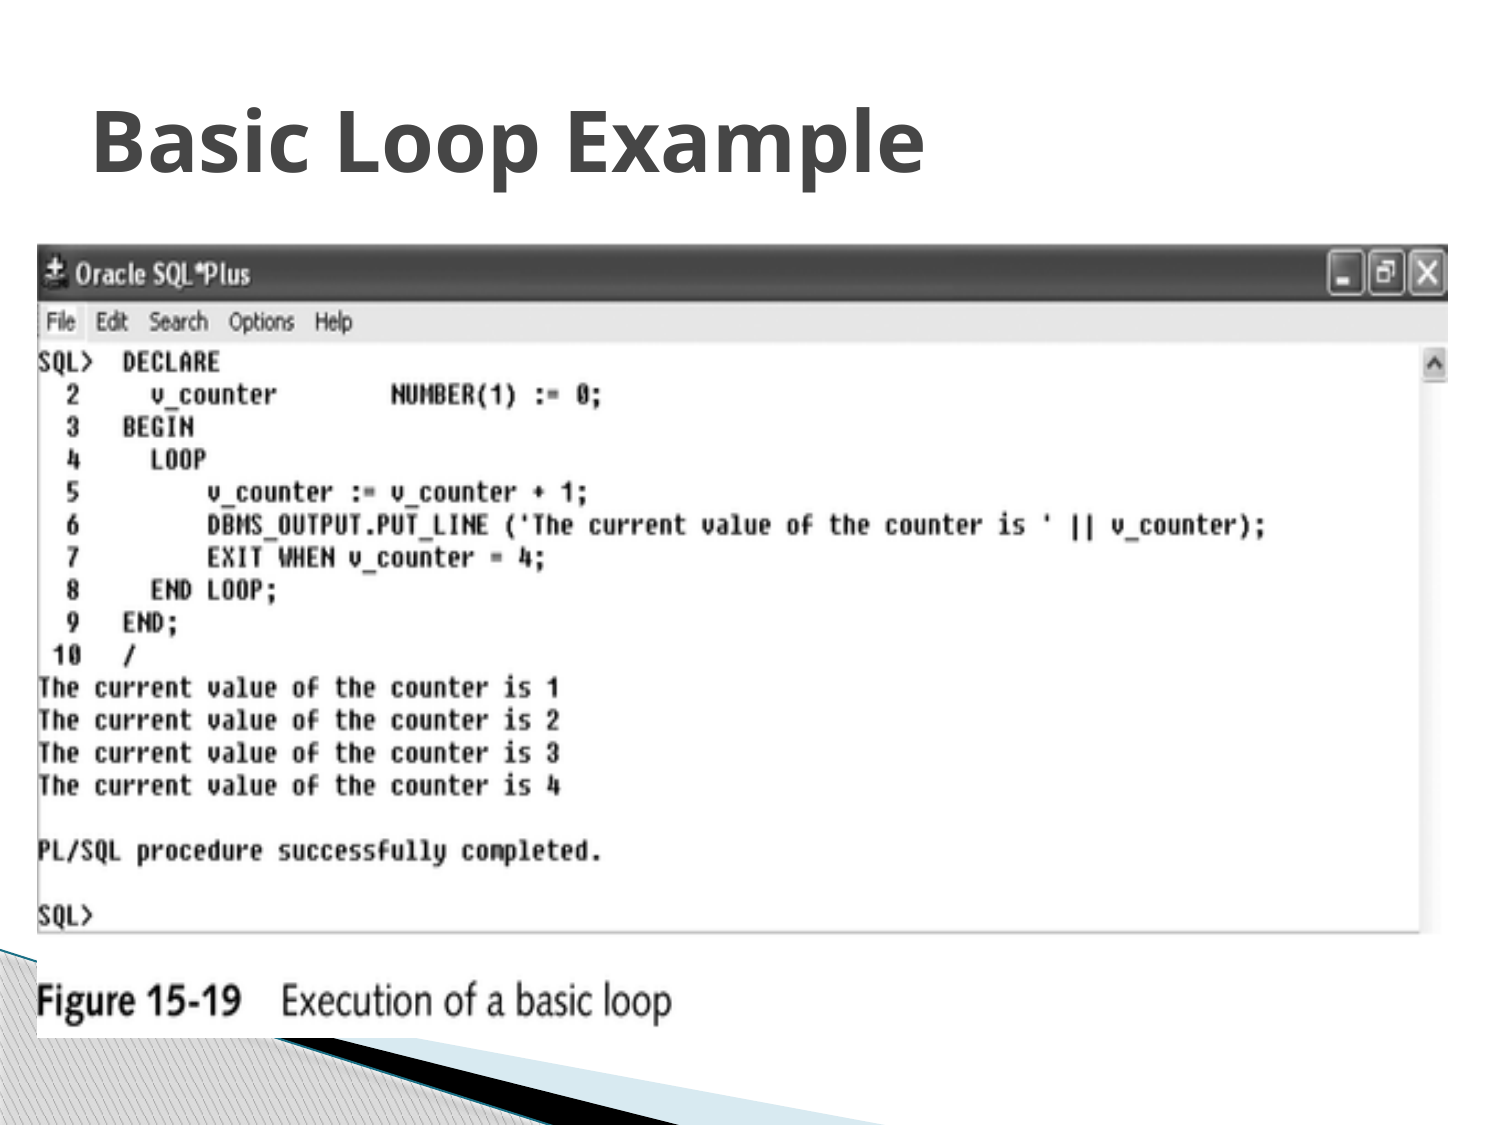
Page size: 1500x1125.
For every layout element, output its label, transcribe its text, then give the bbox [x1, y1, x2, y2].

title Basic Loop Example [75, 45, 1425, 233]
picture [37, 237, 1448, 1038]
